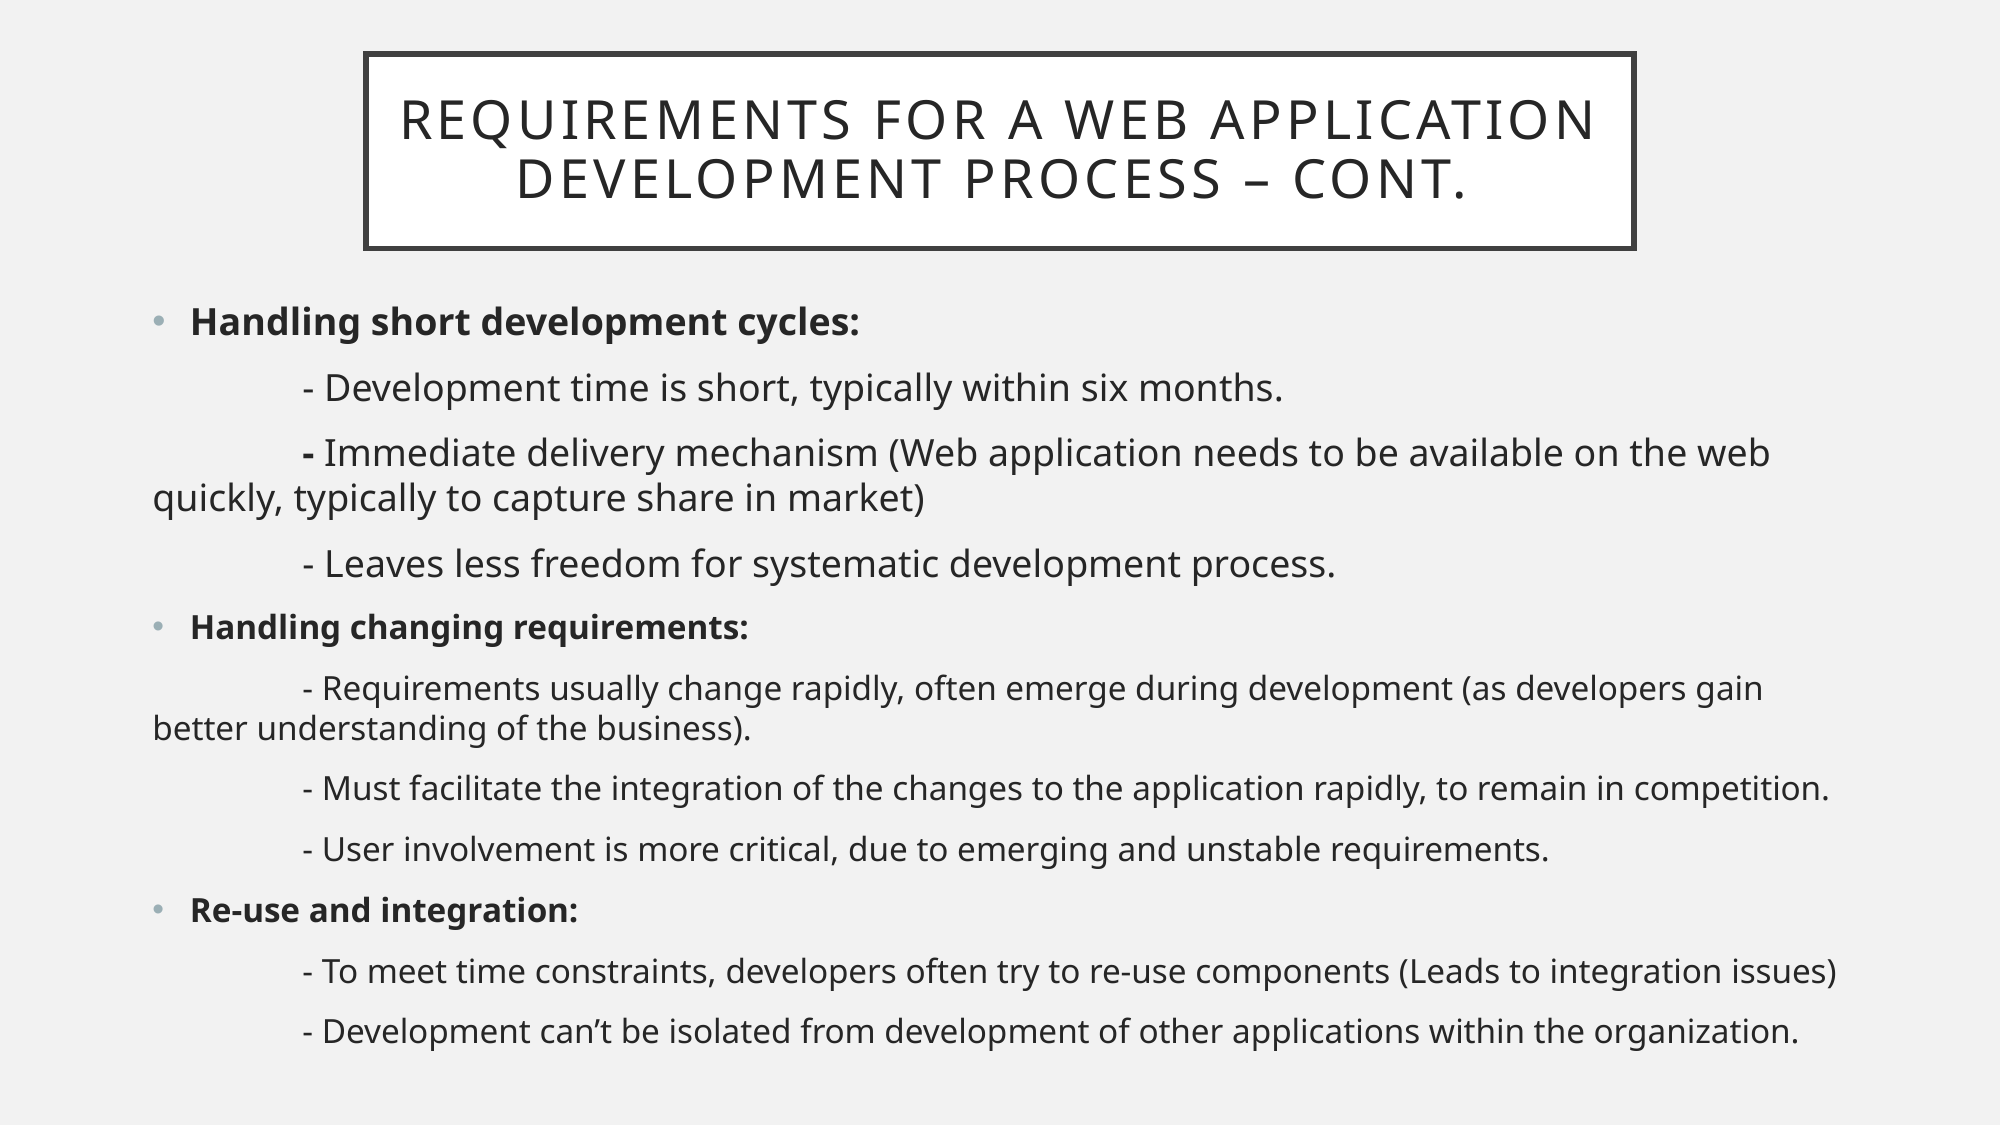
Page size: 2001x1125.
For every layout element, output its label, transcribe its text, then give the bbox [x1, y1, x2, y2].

list Handling short development cycles: - Development time is short, typically within six months. - Immediate delivery mechanism (Web application needs to be available on the web quickly, typically to capture share in market) - Leaves less freedom for systematic development process. Handling changing requirements: - Requirements usually change rapidly, often emerge during development (as developers gain better understanding of the business). - Must facilitate the integration of the changes to the application rapidly, to remain in competition. - User involvement is more critical, due to emerging and unstable requirements. Re-use and integration: - To meet time constraints, developers often try to re-use components (Leads to integration issues) - Development can’t be isolated from development of other applications within the organization. [137, 229, 1863, 1033]
title Requirements for a web application development process – cont. [363, 51, 1637, 229]
